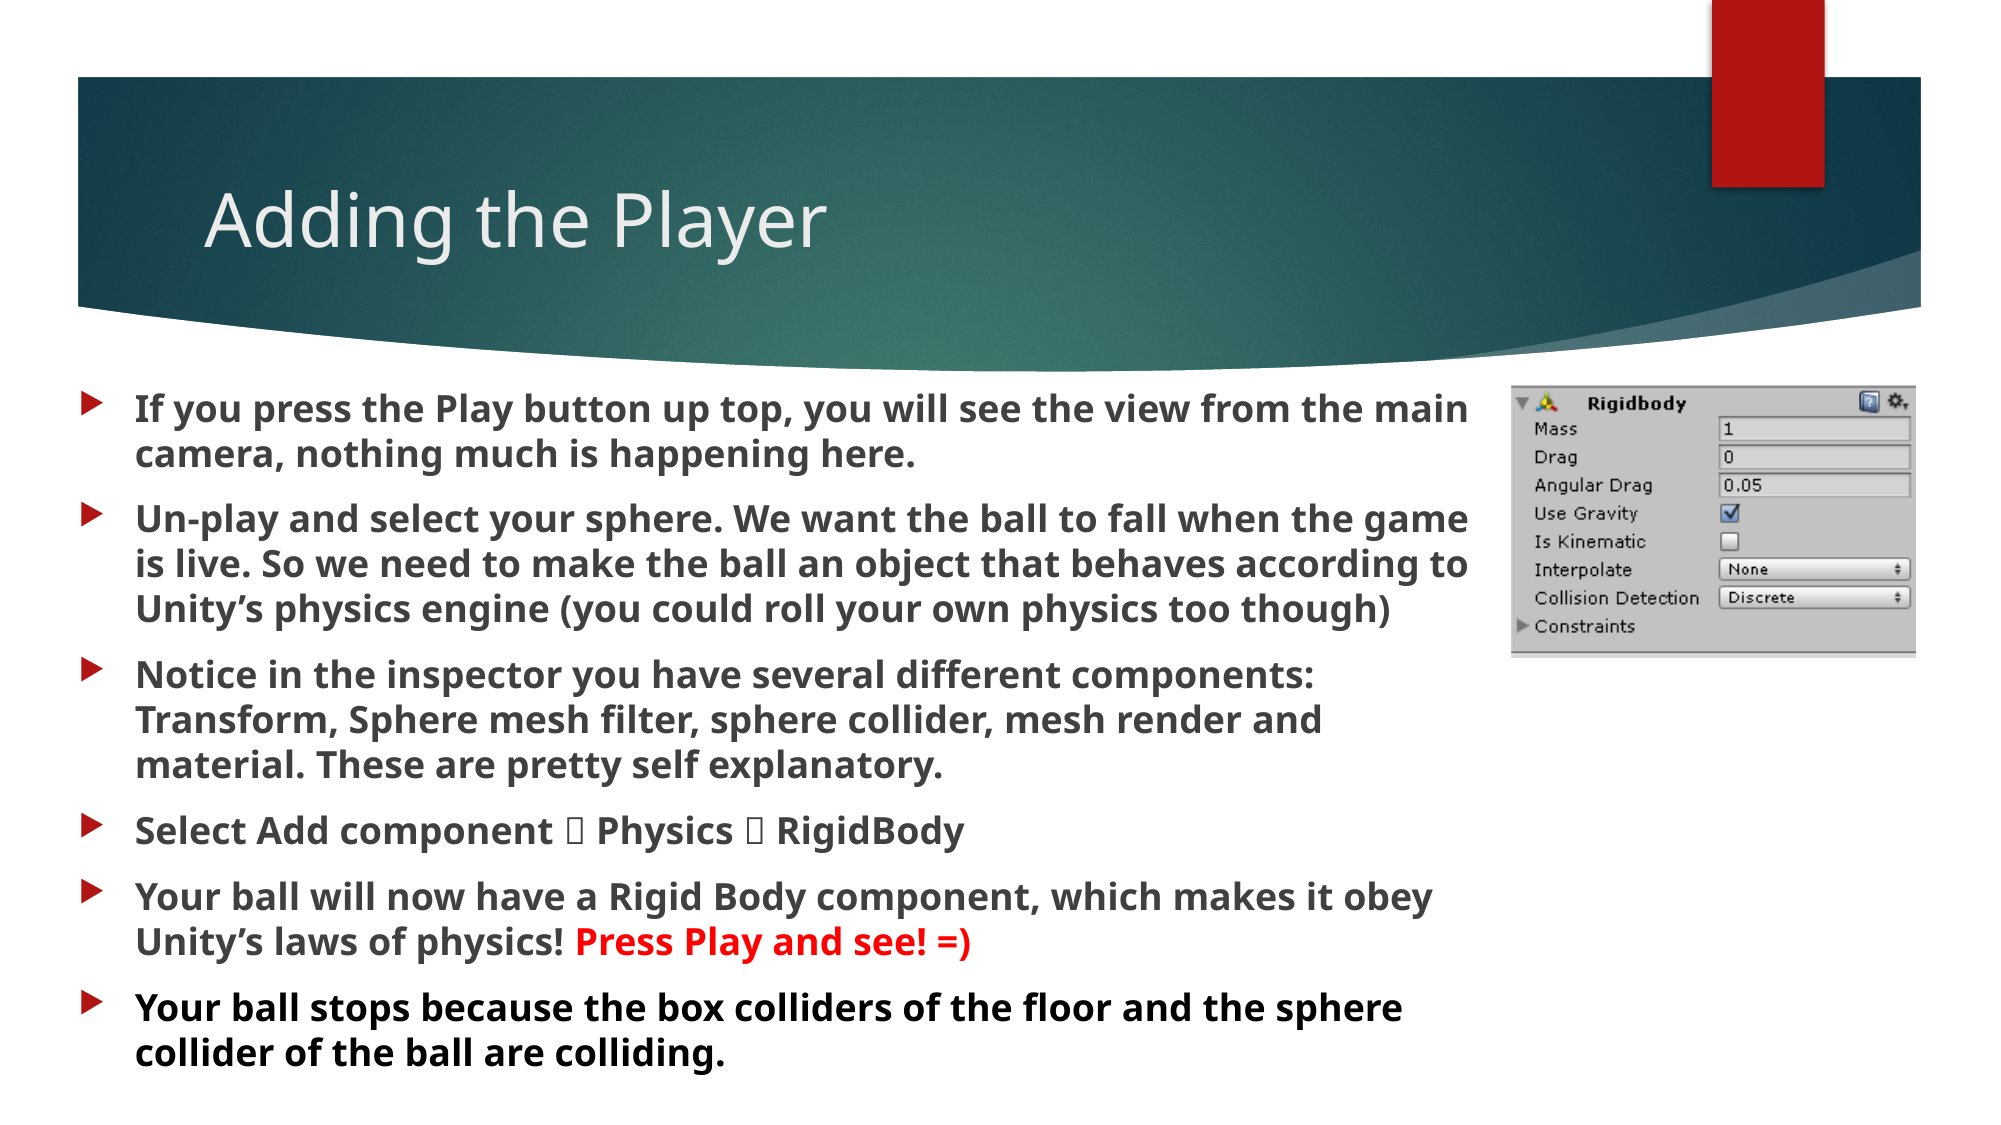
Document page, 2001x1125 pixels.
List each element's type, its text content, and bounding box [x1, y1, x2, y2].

picture [1510, 385, 1917, 658]
title Adding the Player [189, 159, 1638, 276]
list If you press the Play button up top, you will see the view from the main camera, nothing much is happening here. Un-play and select your sphere. We want the ball to fall when the game is live. So we need to make the ball an object that behaves according to Unity’s physics engine (you could roll your own physics too though) Notice in the inspector you have several different components: Transform, Sphere mesh filter, sphere collider, mesh render and material. These are pretty self explanatory. Select Add component  Physics  RigidBody Your ball will now have a Rigid Body component, which makes it obey Unity’s laws of physics! Press Play and see! =) Your ball stops because the box colliders of the floor and the sphere collider of the ball are colliding. [63, 377, 1512, 1125]
